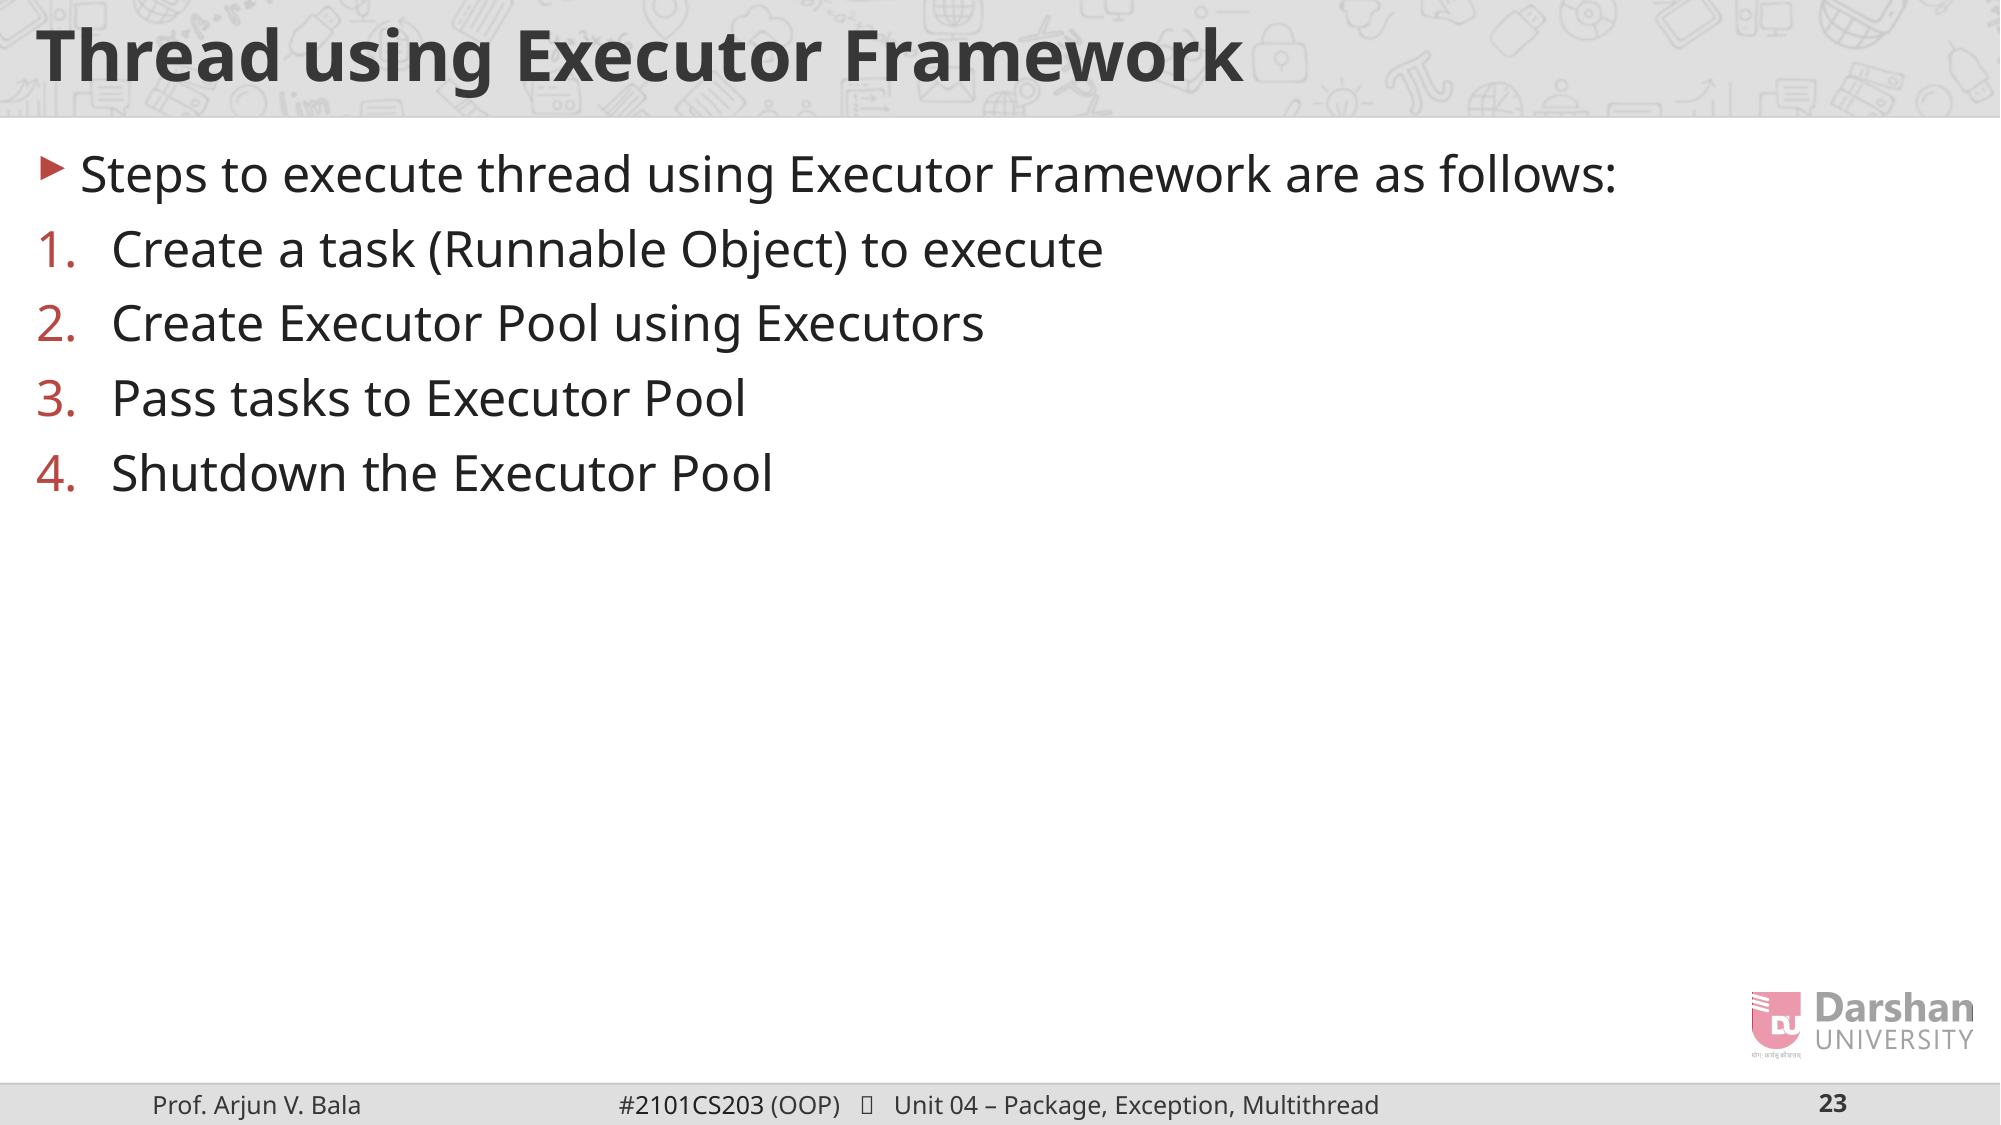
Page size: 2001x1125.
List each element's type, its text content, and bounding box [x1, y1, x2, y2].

title Thread using Executor Framework [0, 0, 2000, 117]
list Steps to execute thread using Executor Framework are as follows: Create a task (Runnable Object) to execute Create Executor Pool using Executors Pass tasks to Executor Pool Shutdown the Executor Pool [21, 141, 1979, 1059]
